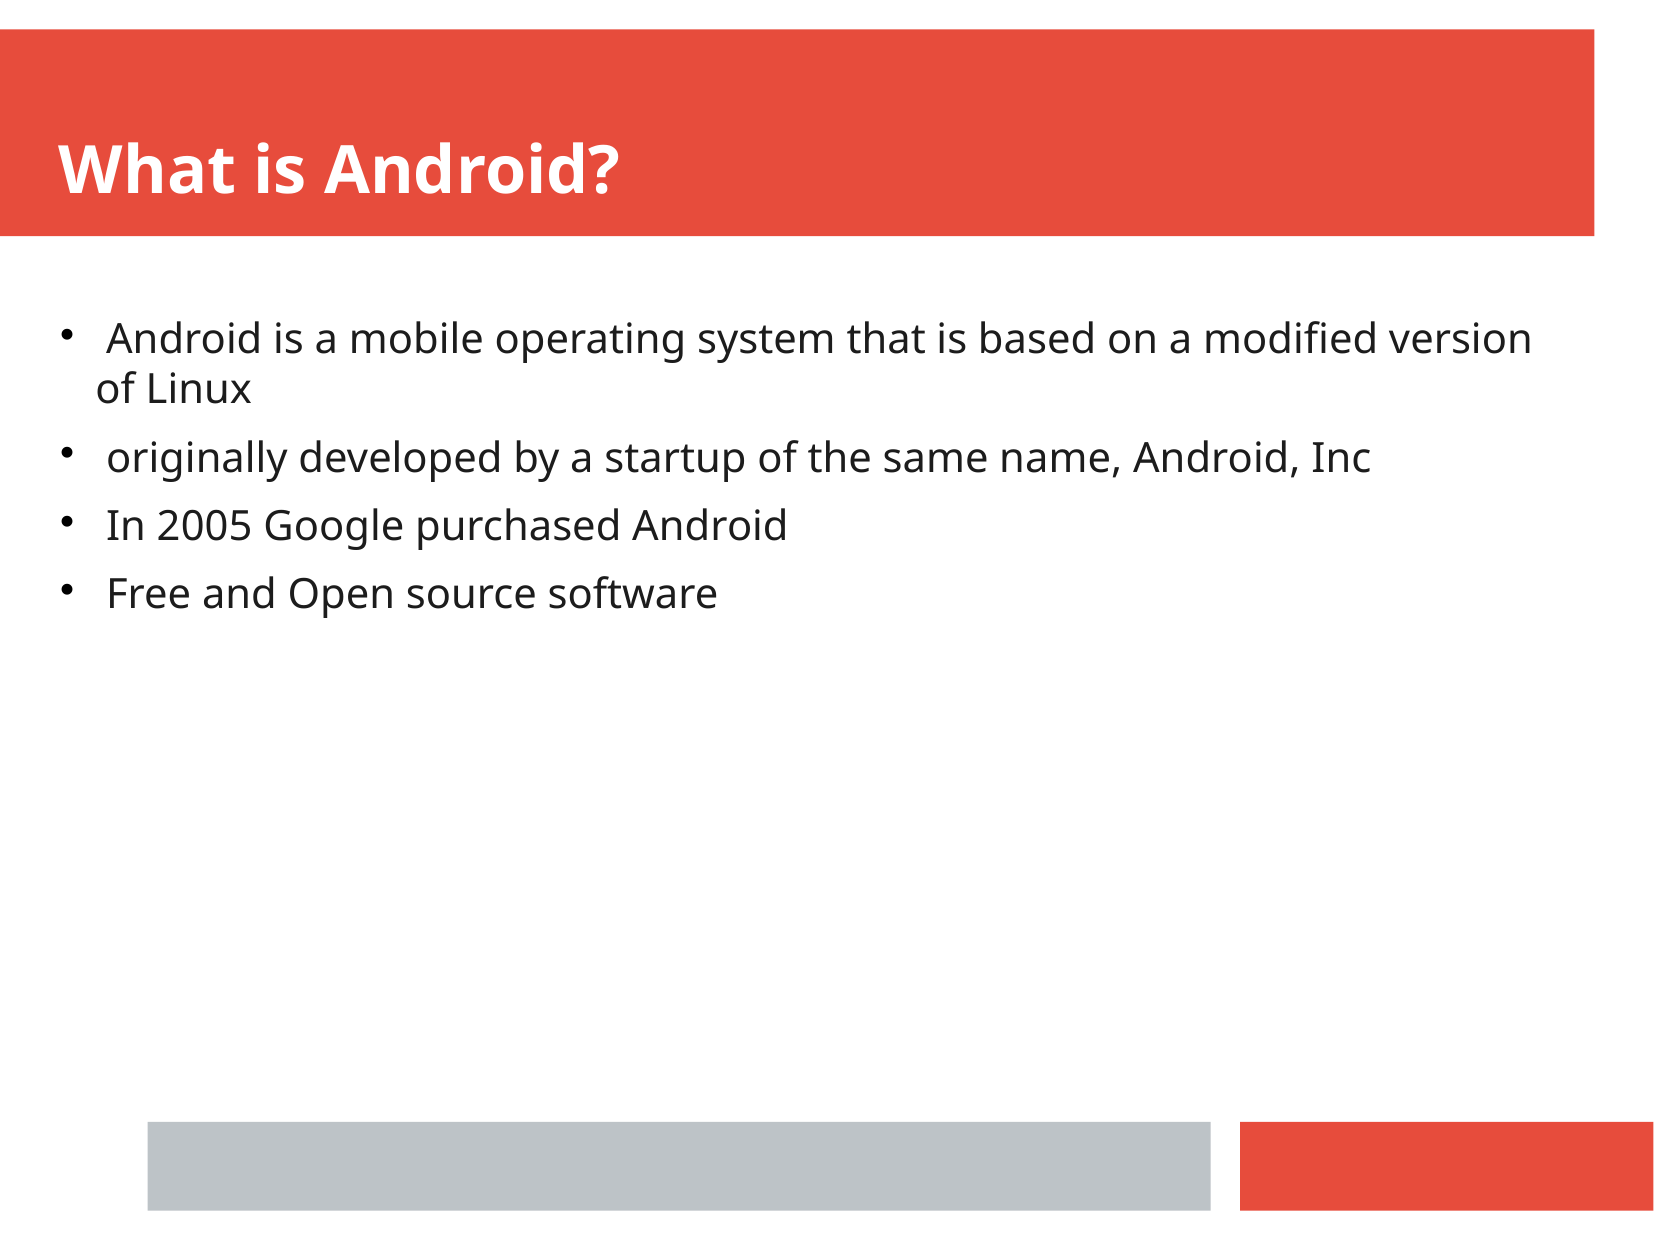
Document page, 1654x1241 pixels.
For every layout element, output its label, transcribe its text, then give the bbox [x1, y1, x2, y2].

text_box Android is a mobile operating system that is based on a modified version of Linux originally developed by a startup of the same name, Android, Inc In 2005 Google purchased Android Free and Open source software [59, 312, 1566, 1080]
text_box What is Android? [58, 58, 1595, 207]
